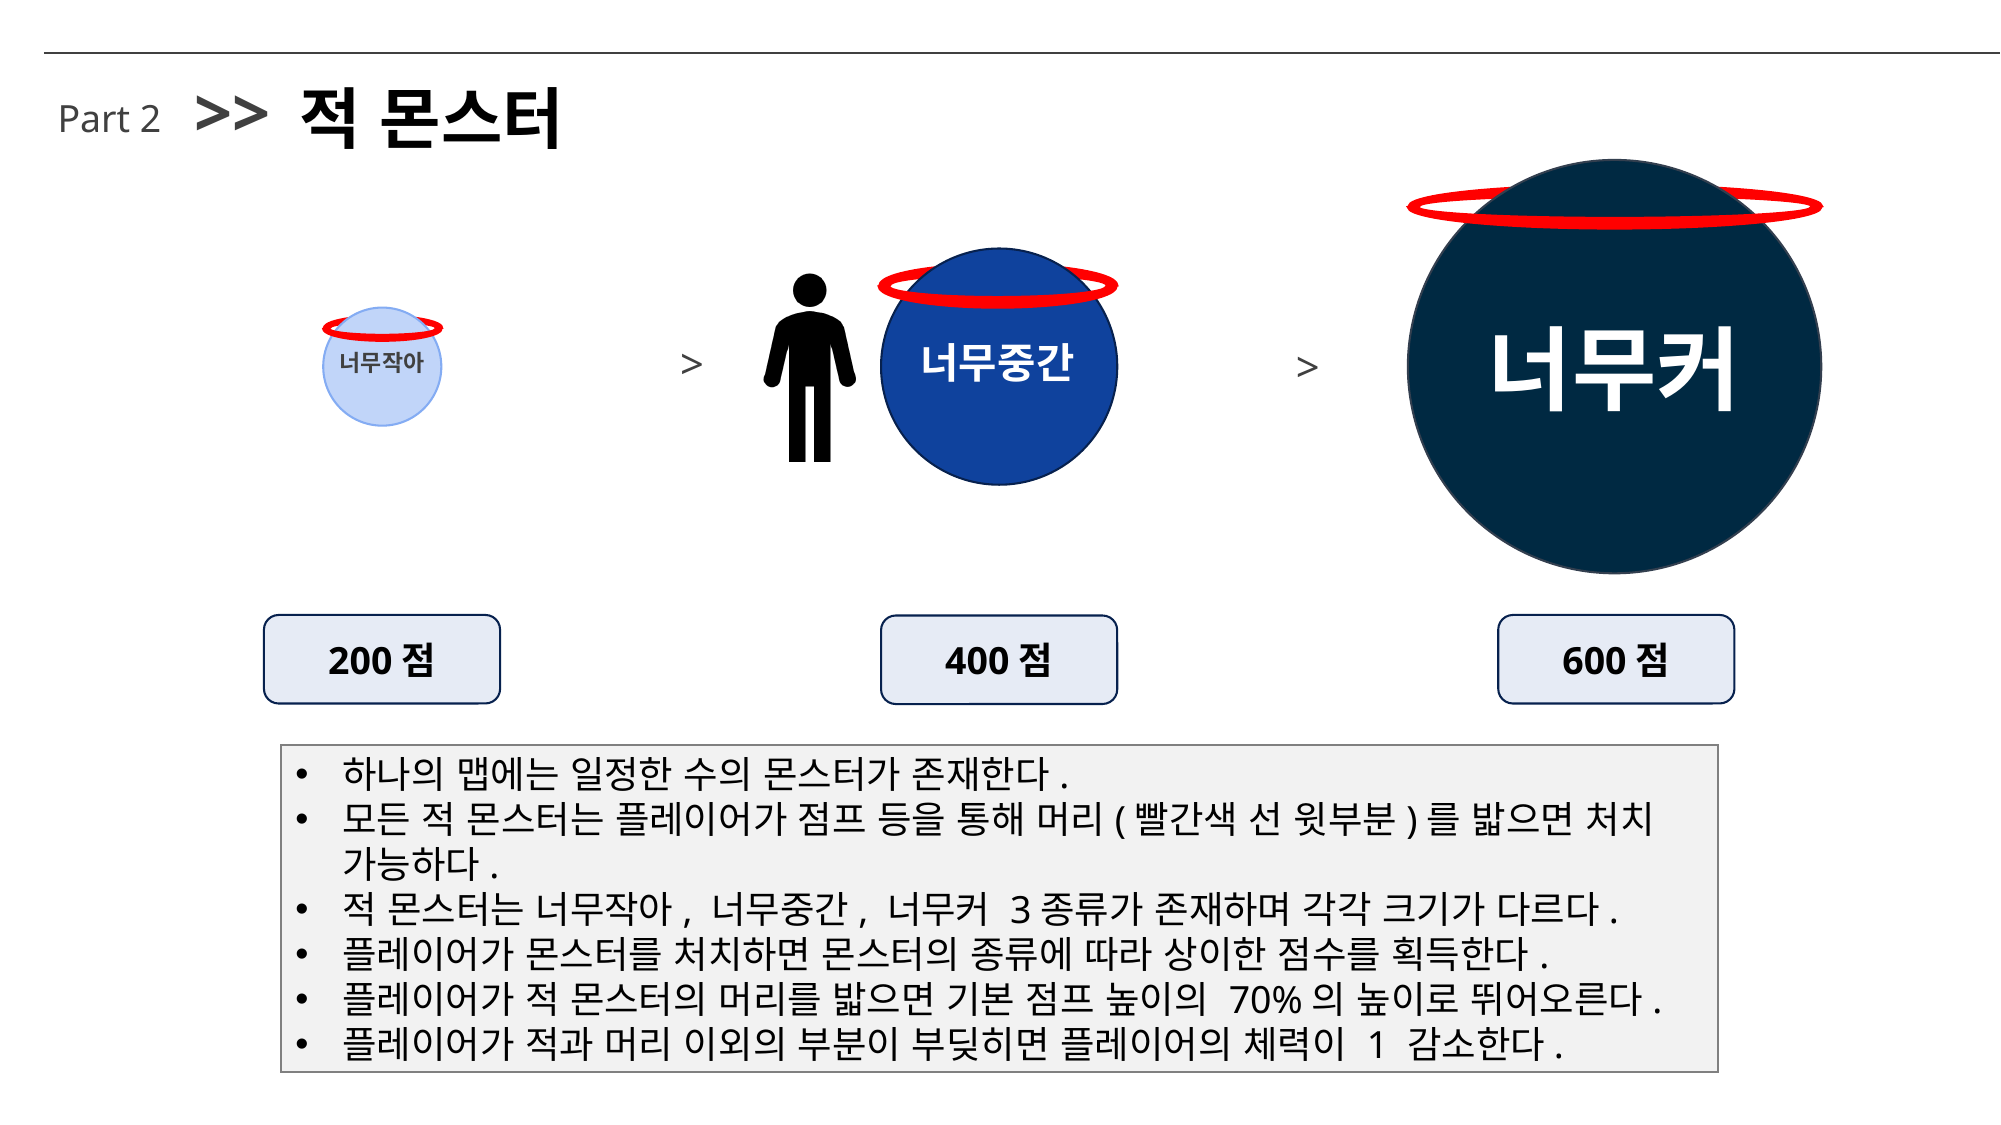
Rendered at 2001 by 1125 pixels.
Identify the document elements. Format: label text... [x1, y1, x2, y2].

text_box Part 2 [42, 87, 177, 147]
text_box [910, 300, 1119, 486]
text_box 200점 [262, 613, 502, 705]
text_box 적 몬스터 [285, 69, 580, 165]
text_box [1406, 223, 1823, 575]
text_box [321, 327, 443, 342]
text_box [910, 285, 1119, 309]
text_box [327, 336, 350, 341]
text_box [1406, 206, 1824, 230]
text_box [324, 350, 443, 427]
text_box [418, 317, 444, 329]
text_box [334, 306, 430, 333]
text_box [414, 336, 437, 341]
text_box >> [179, 63, 286, 159]
text_box [910, 247, 1091, 296]
picture [709, 267, 910, 468]
text_box [1065, 266, 1119, 285]
text_box 너무커 [1473, 304, 1757, 430]
text_box 하나의 맵에는 일정한 수의 몬스터가 존재한다. 모든 적 몬스터는 플레이어가 점프 등을 통해 머리(빨간색 선 윗부분)를 밟으면 처치 가능하다. 적 몬스터는 너무작아, 너무중간, 너무커 3종류가 존재하며 각각 크기가 다르다. 플레이어가 몬스터를 처치하면 몬스터의 종류에 따라 상이한 점수를 획득한다. 플레이어가 적 몬스터의 머리를 밟으면 기본 점프 높이의 70%의 높이로 뛰어오른다. 플레이어가 적과 머리 이외의 부분이 부딪히면 플레이어의 체력이 1 감소한다. [280, 744, 1719, 1073]
text_box [323, 317, 347, 329]
text_box [1407, 186, 1510, 207]
text_box > [1281, 333, 1335, 399]
text_box 400점 [880, 614, 1119, 706]
text_box 너무중간 [910, 329, 1090, 395]
text_box [1474, 158, 1755, 216]
text_box 너무작아 [324, 341, 440, 384]
text_box 600점 [1497, 613, 1736, 705]
text_box [910, 266, 933, 281]
text_box > [665, 330, 709, 396]
text_box [1719, 186, 1824, 206]
